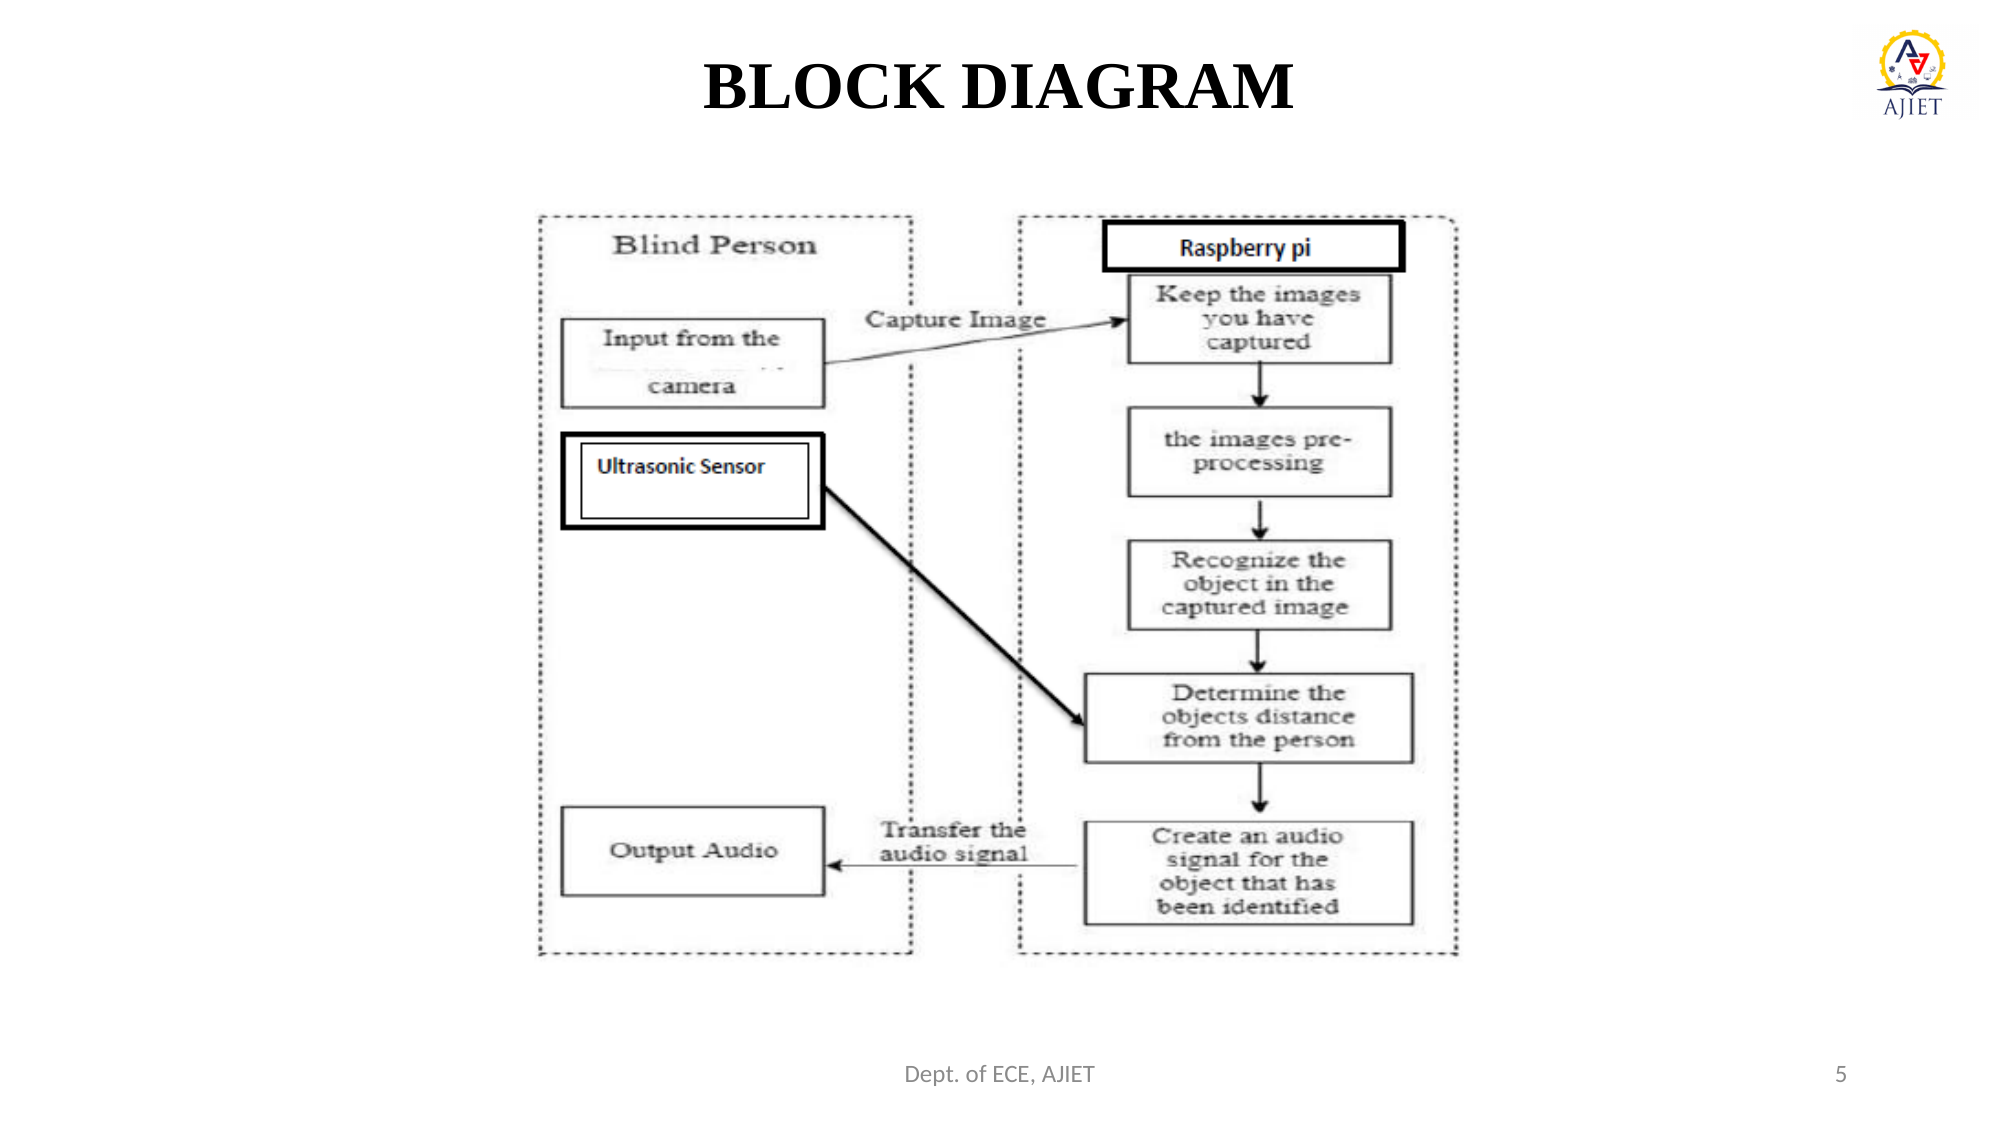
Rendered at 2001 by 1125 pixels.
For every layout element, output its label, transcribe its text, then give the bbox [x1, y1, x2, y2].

picture [526, 198, 1474, 973]
slide_number 5 [1412, 1042, 1863, 1103]
footer Dept. of ECE, AJIET [662, 1042, 1338, 1103]
text_box BLOCK DIAGRAM [500, 34, 1500, 129]
picture [1852, 24, 1979, 120]
